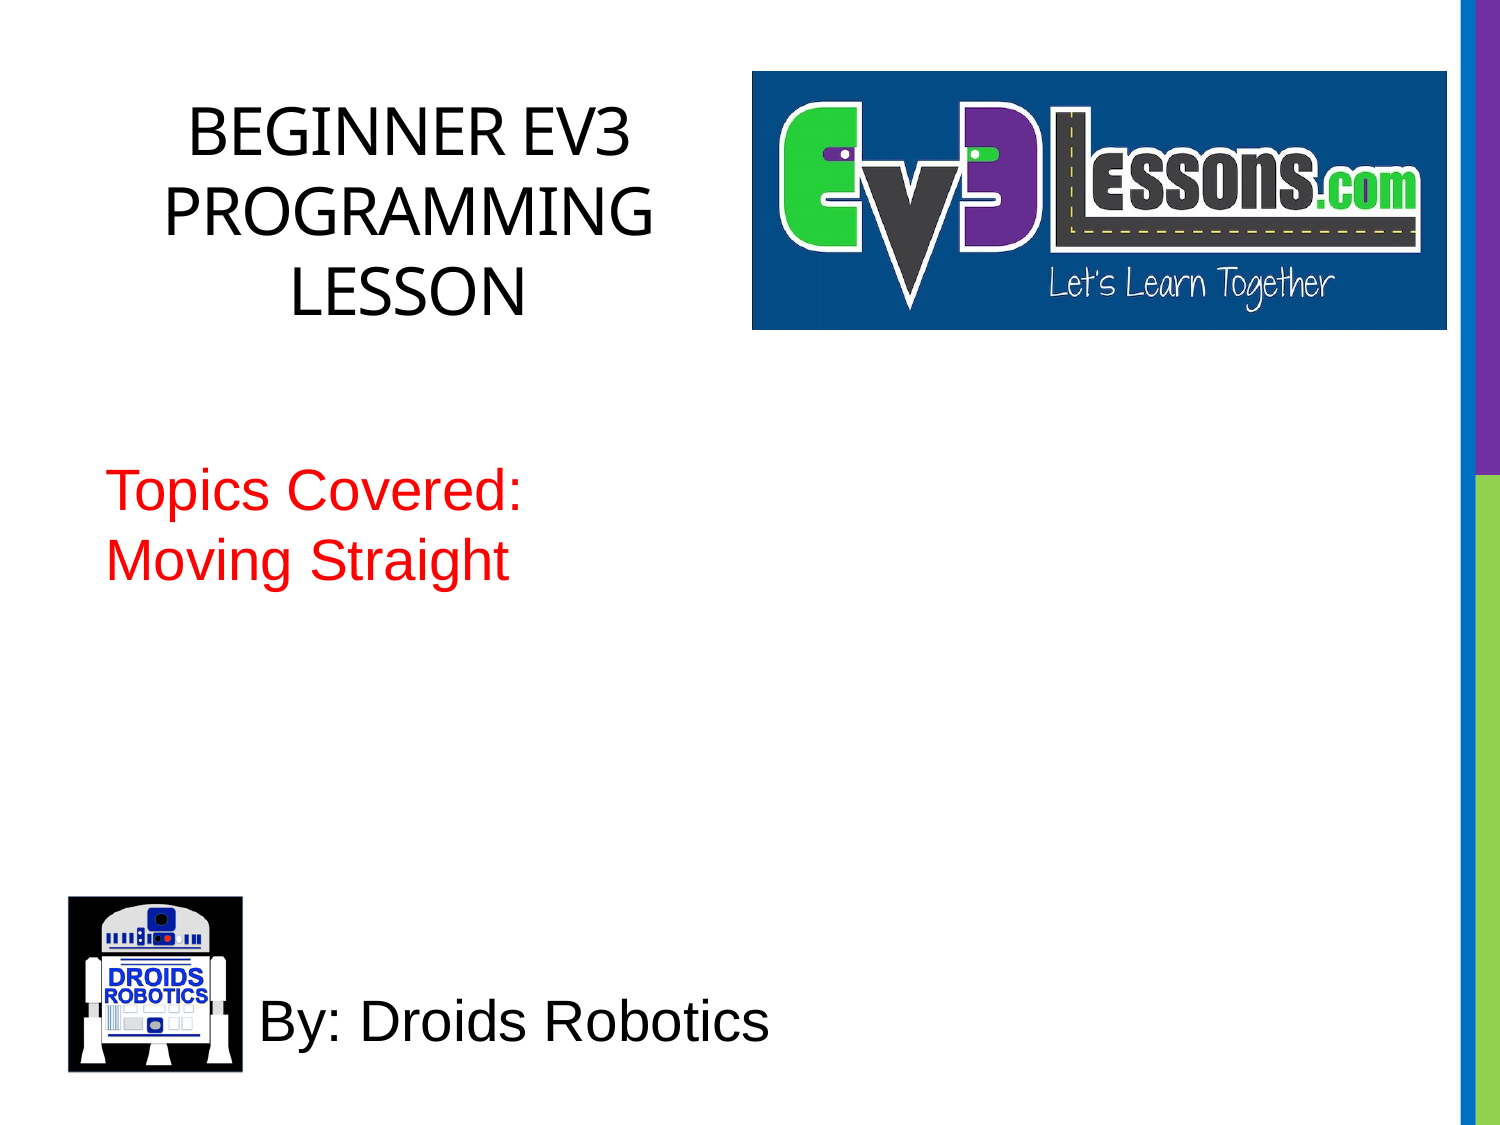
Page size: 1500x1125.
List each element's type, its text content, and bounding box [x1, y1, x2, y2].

picture [751, 70, 1447, 330]
text_box By: Droids Robotics [254, 976, 1024, 1061]
text_box Topics Covered: Moving Straight [90, 444, 1434, 600]
title BEGINNER EV3 PROGRAMMING Lesson [66, 51, 753, 367]
picture [65, 894, 245, 1074]
